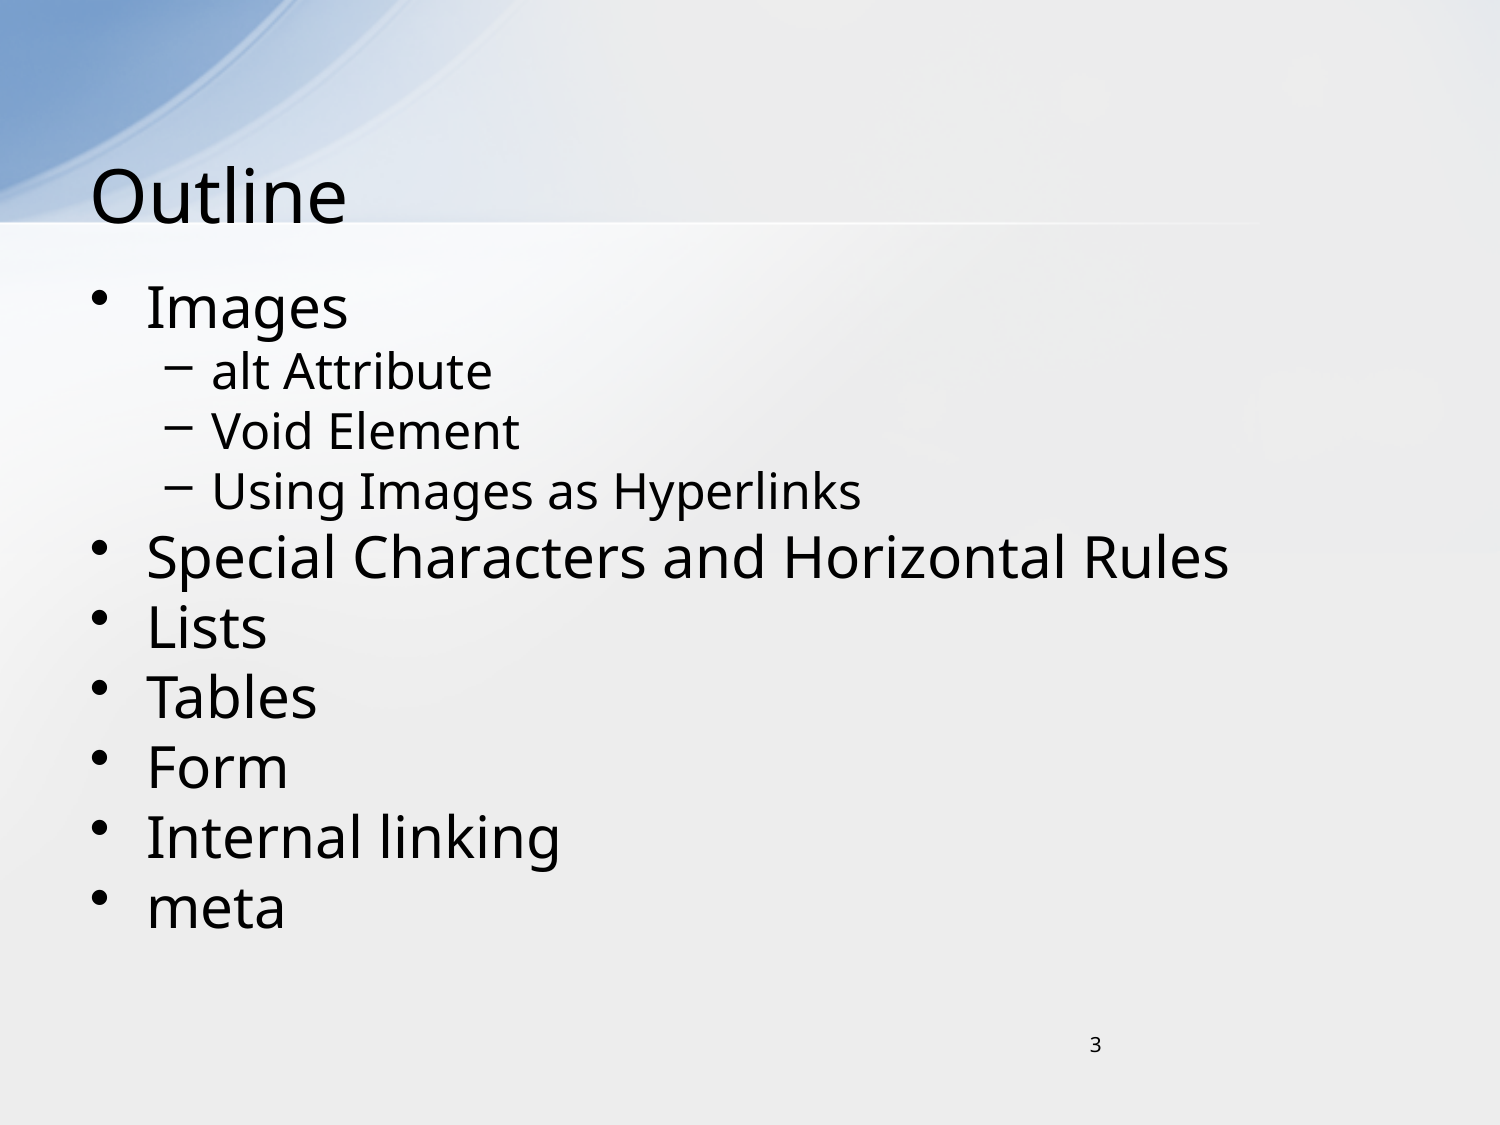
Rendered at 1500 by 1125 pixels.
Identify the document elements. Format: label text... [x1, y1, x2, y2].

slide_number 3 [1074, 1024, 1425, 1103]
picture [0, 0, 1500, 1125]
title Outline [75, 58, 1425, 247]
list Images alt Attribute Void Element Using Images as Hyperlinks Special Characters and Horizontal Rules Lists Tables Form Internal linking meta [75, 262, 1425, 1005]
